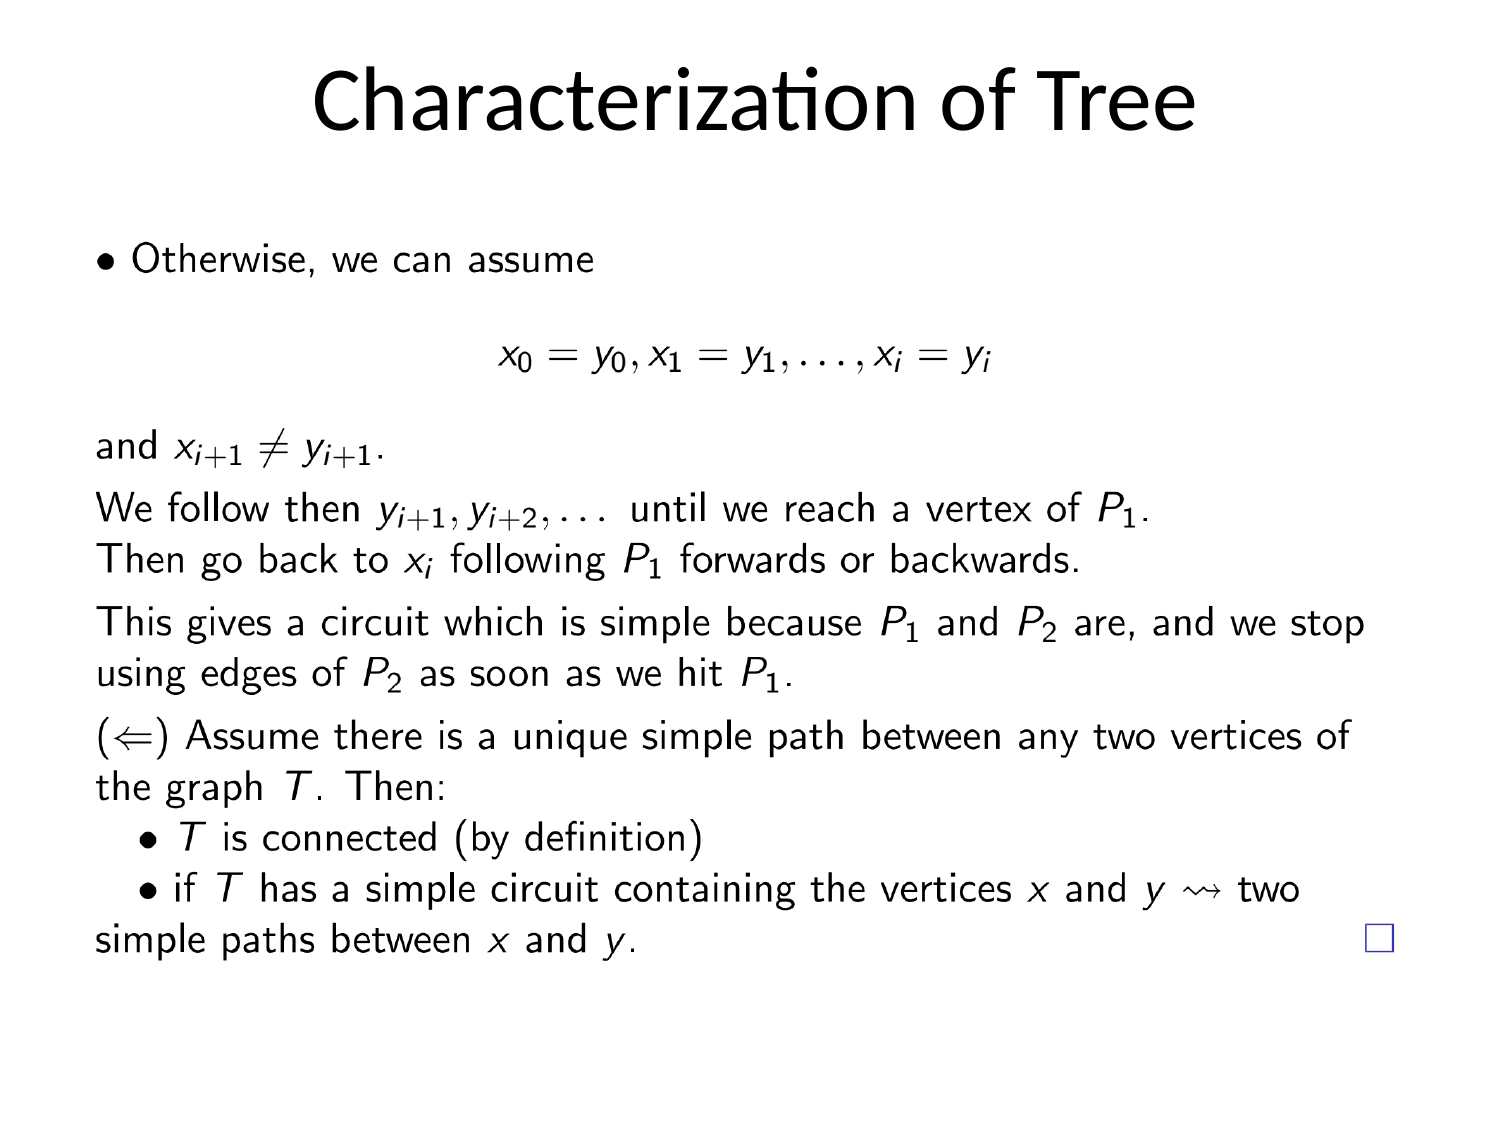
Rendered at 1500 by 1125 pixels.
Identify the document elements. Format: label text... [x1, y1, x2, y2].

picture [80, 224, 1411, 968]
title Characterization of Tree [80, 0, 1431, 188]
